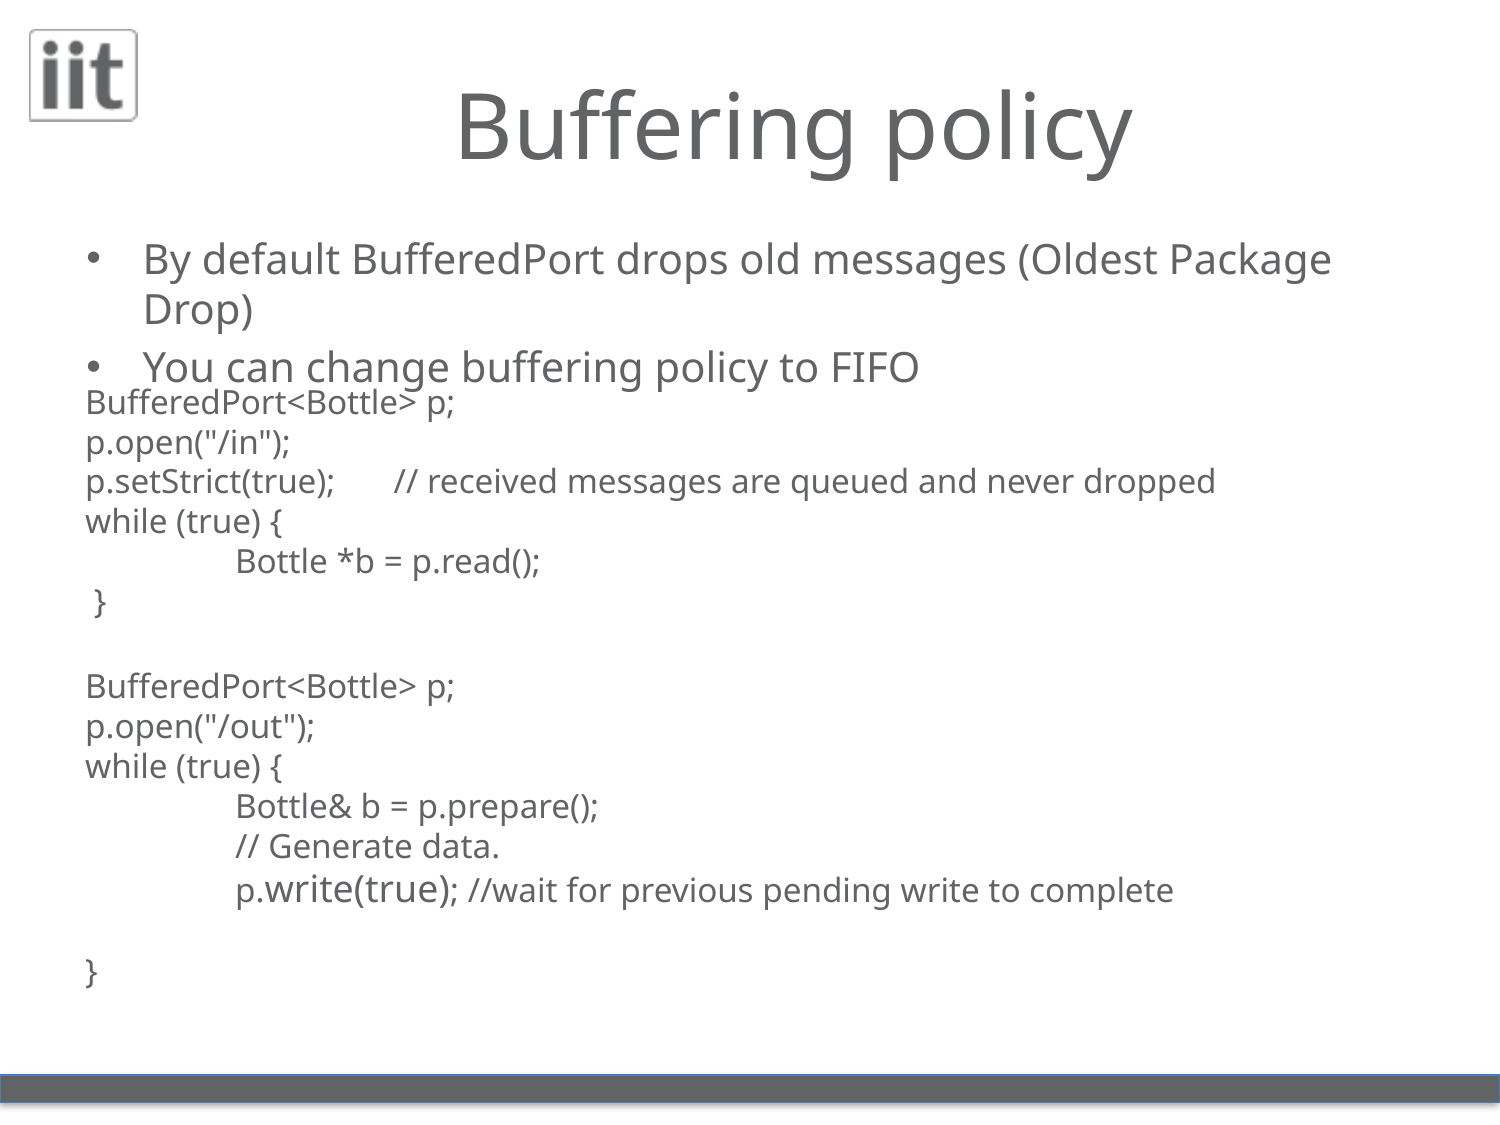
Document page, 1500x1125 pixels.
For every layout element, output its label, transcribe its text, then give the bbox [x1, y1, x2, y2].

list By default BufferedPort drops old messages (Oldest Package Drop) You can change buffering policy to FIFO [71, 224, 1422, 1005]
picture [29, 29, 138, 122]
title Buffering policy [162, 45, 1425, 200]
text_box BufferedPort<Bottle> p; p.open("/in"); p.setStrict(true); // received messages are queued and never dropped while (true) { Bottle *b = p.read(); } BufferedPort<Bottle> p; p.open("/out"); while (true) { Bottle& b = p.prepare(); // Generate data. p.write(true); //wait for previous pending write to complete } [70, 373, 1341, 998]
